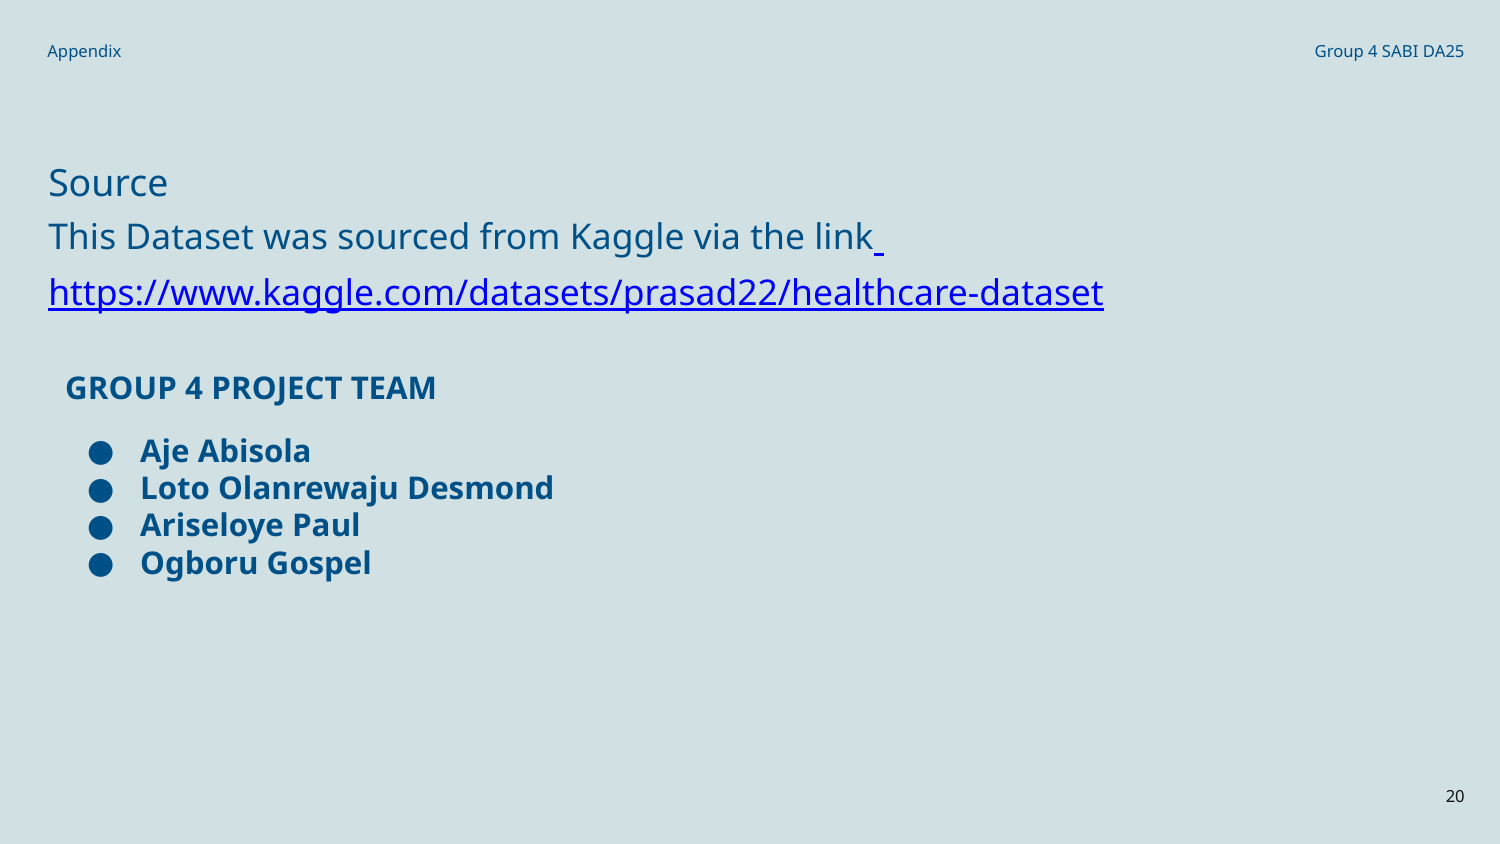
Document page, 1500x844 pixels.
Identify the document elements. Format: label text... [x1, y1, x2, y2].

list GROUP 4 PROJECT TEAM Aje Abisola Loto Olanrewaju Desmond Ariseloye Paul Ogboru Gospel [50, 473, 857, 595]
list Appendix [32, 32, 338, 67]
list Group 4 SABI DA25 [1162, 32, 1480, 67]
list This Dataset was sourced from Kaggle via the link https://www.kaggle.com/datasets/prasad22/healthcare-dataset [33, 265, 1274, 310]
list Source [33, 146, 468, 217]
slide_number ‹#› [1389, 764, 1480, 830]
